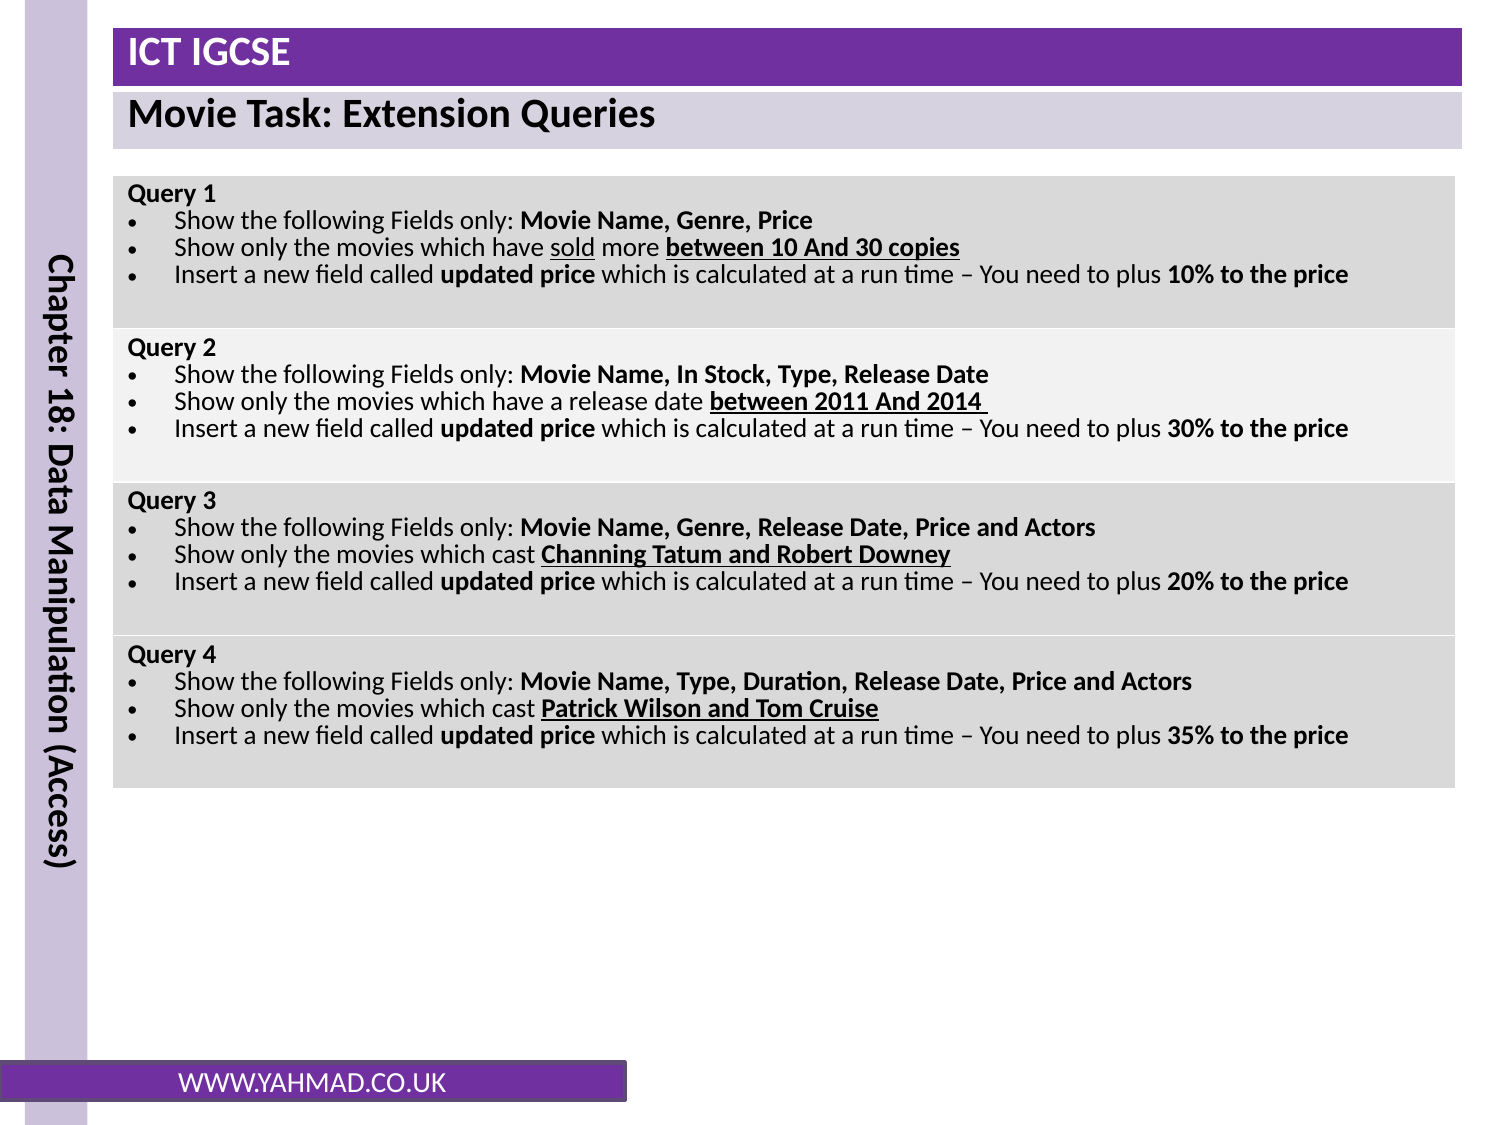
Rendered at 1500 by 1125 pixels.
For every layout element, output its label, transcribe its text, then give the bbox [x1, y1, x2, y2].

table_cell Query 2 Show the following Fields only: Movie Name, In Stock, Type, Release Date Show only the movies which have a release date between 2011 And 2014 Insert a new field called updated price which is calculated at a run time – You need to plus 30% to the price [113, 329, 1455, 481]
table_header Query 1 Show the following Fields only: Movie Name, Genre, Price Show only the movies which have sold more between 10 And 30 copies Insert a new field called updated price which is calculated at a run time – You need to plus 10% to the price [113, 176, 1455, 328]
table_cell Query 3 Show the following Fields only: Movie Name, Genre, Release Date, Price and Actors Show only the movies which cast Channing Tatum and Robert Downey Insert a new field called updated price which is calculated at a run time – You need to plus 20% to the price [113, 483, 1455, 635]
table_cell Query 4 Show the following Fields only: Movie Name, Type, Duration, Release Date, Price and Actors Show only the movies which cast Patrick Wilson and Tom Cruise Insert a new field called updated price which is calculated at a run time – You need to plus 35% to the price [113, 636, 1455, 788]
